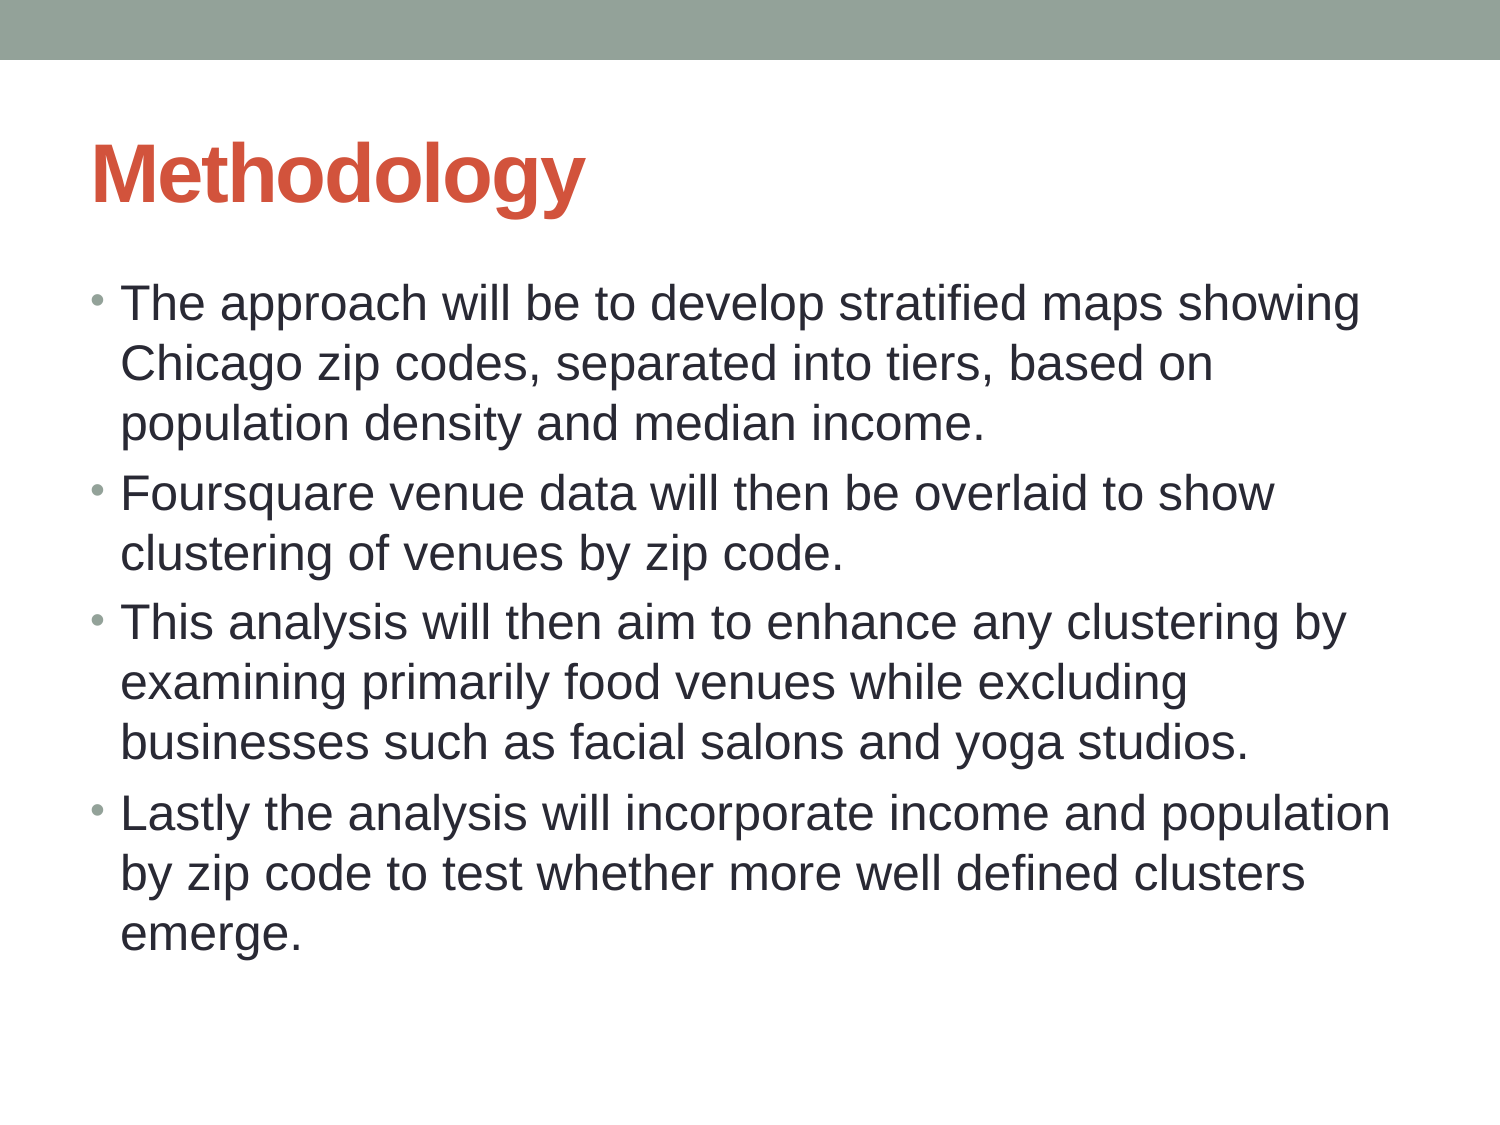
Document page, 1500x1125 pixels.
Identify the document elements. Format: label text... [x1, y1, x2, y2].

list The approach will be to develop stratified maps showing Chicago zip codes, separated into tiers, based on population density and median income. Foursquare venue data will then be overlaid to show clustering of venues by zip code. This analysis will then aim to enhance any clustering by examining primarily food venues while excluding businesses such as facial salons and yoga studios. Lastly the analysis will incorporate income and population by zip code to test whether more well defined clusters emerge. [75, 262, 1425, 1063]
title Methodology [75, 87, 1425, 250]
